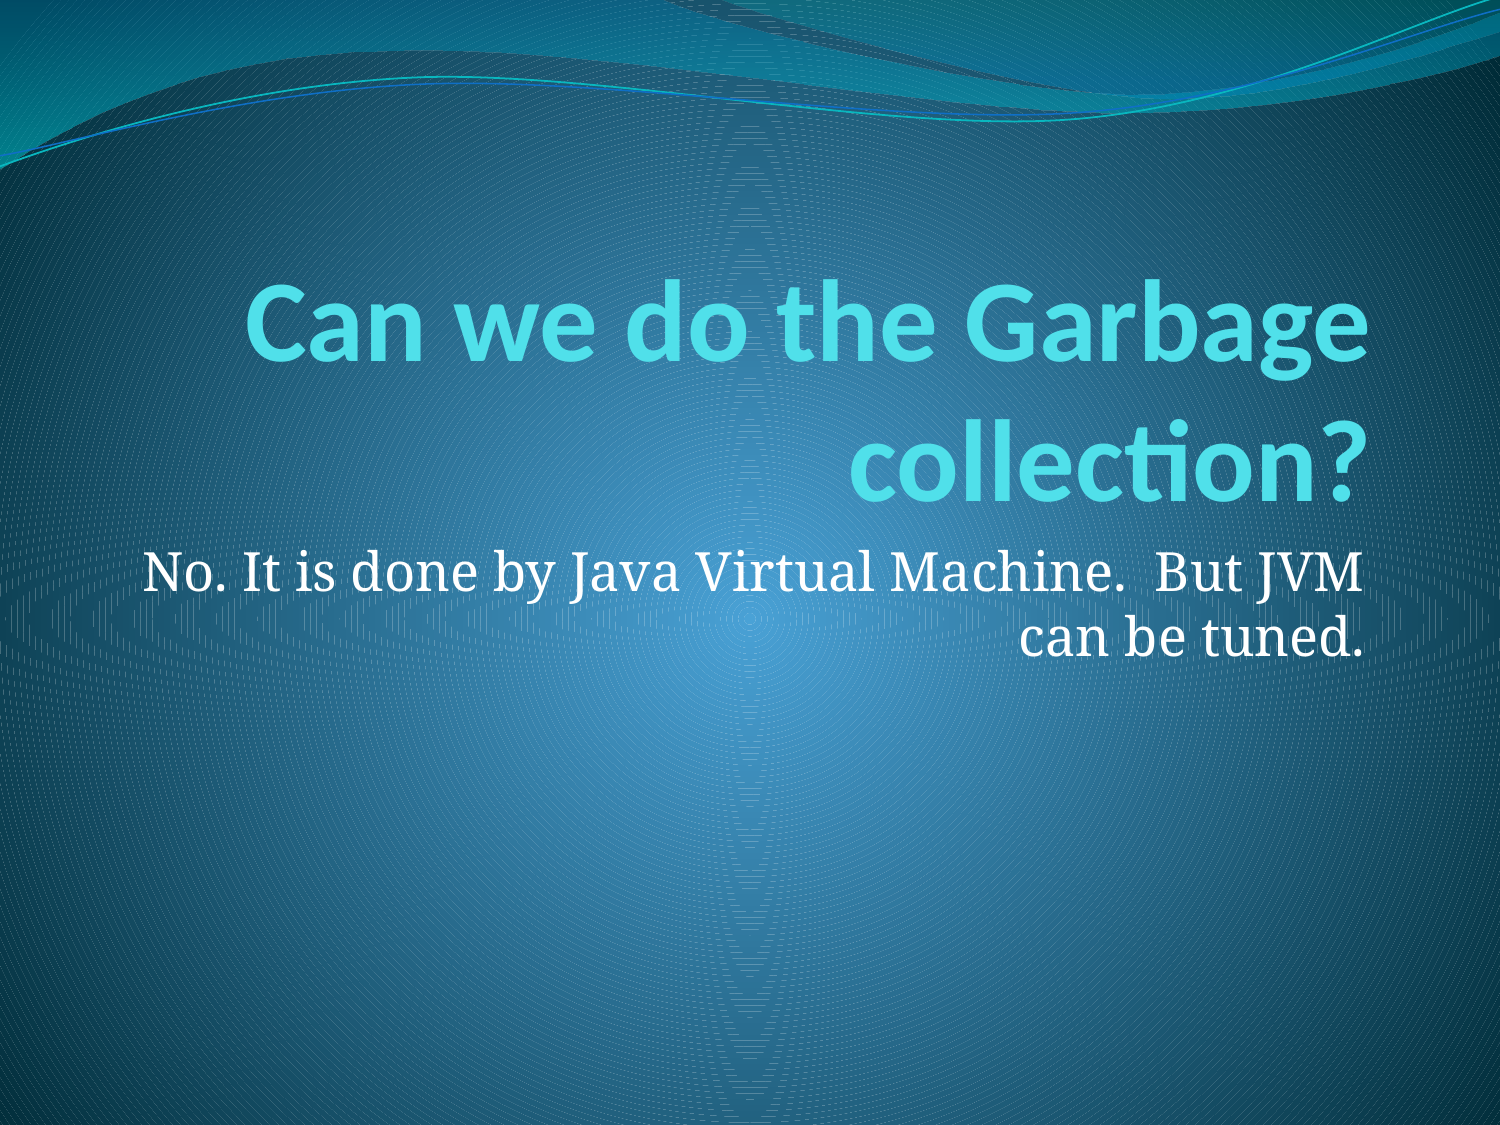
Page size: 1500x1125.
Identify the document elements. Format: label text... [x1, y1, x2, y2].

subtitle No. It is done by Java Virtual Machine. But JVM can be tuned. [87, 529, 1376, 818]
title Can we do the Garbage collection? [87, 224, 1376, 525]
